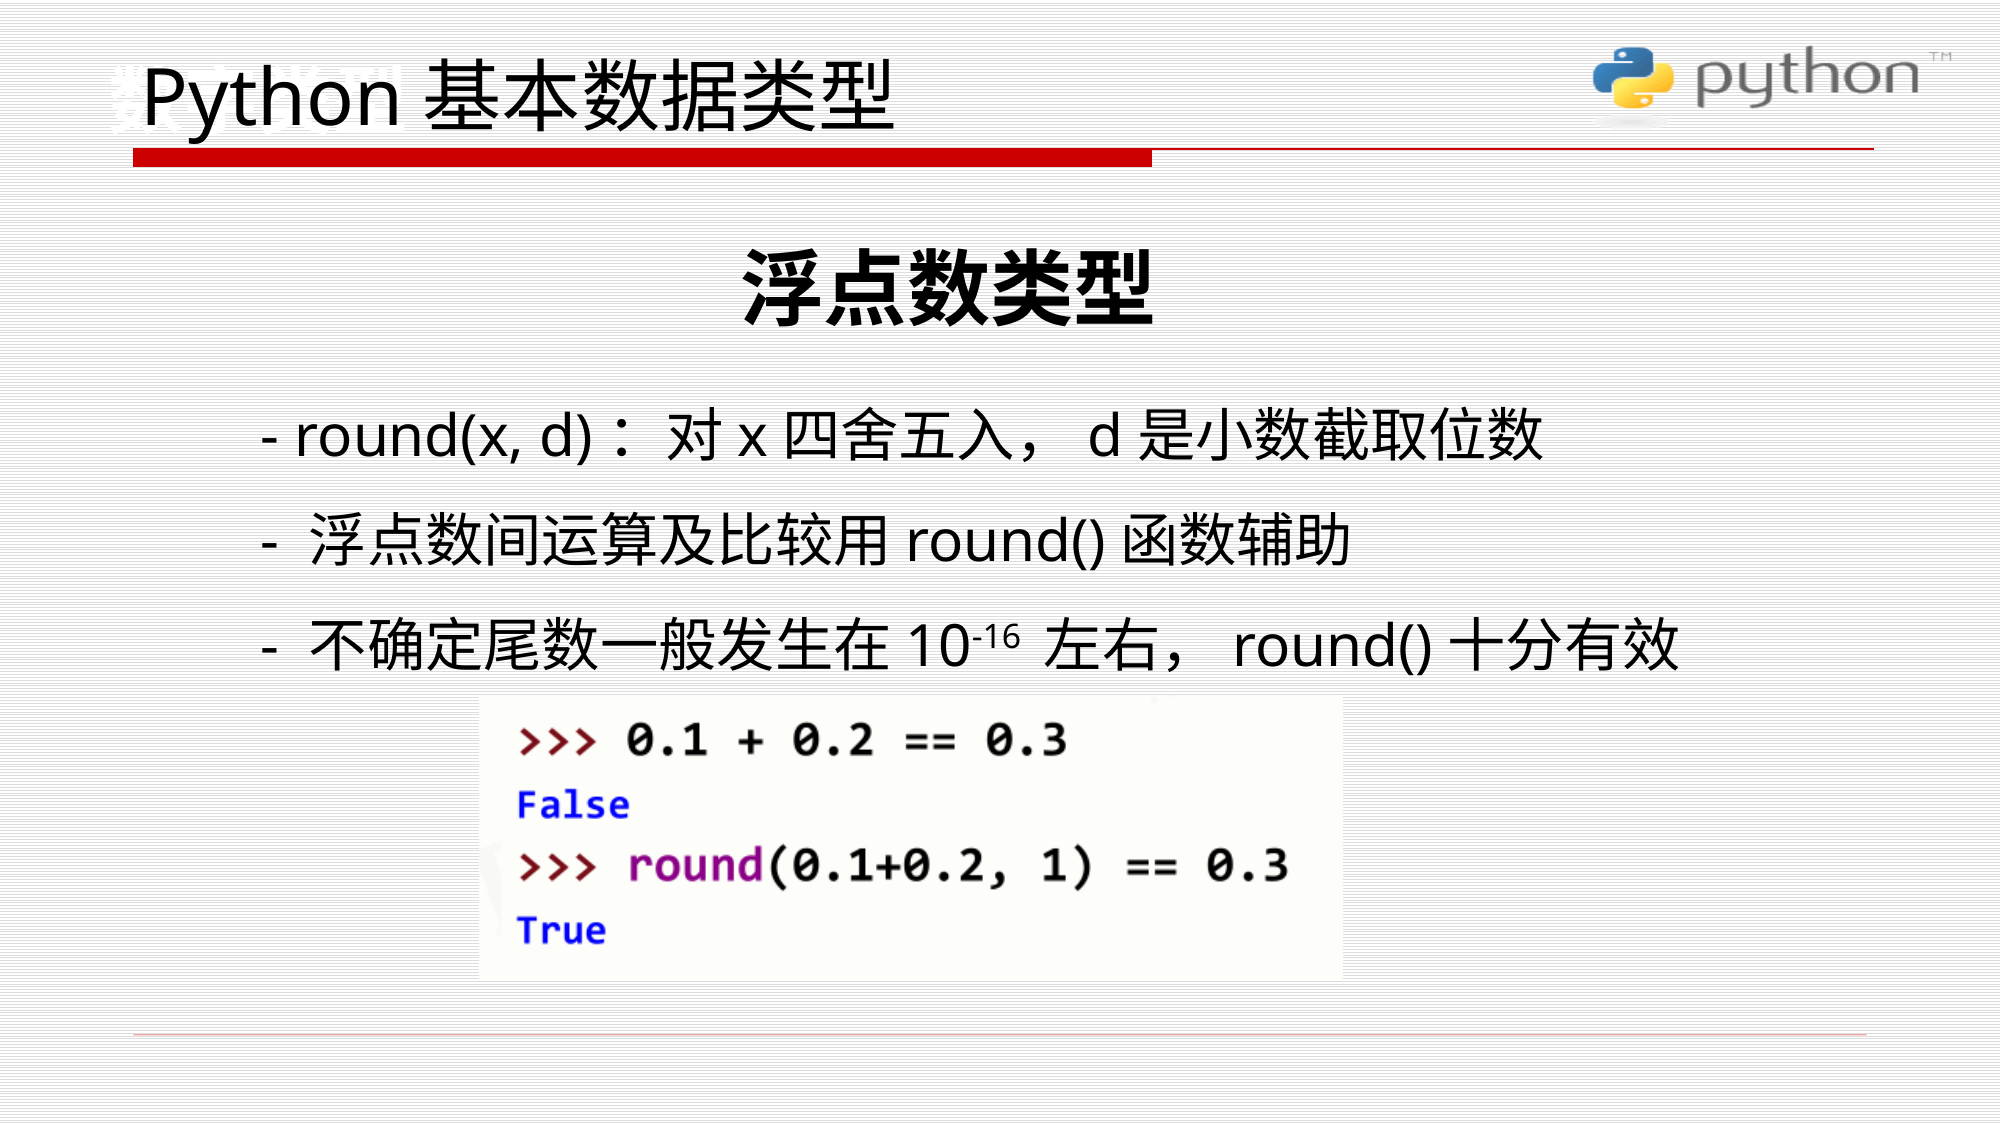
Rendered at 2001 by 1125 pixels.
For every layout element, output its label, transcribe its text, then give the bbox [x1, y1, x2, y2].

text_box 数字类型 [93, 37, 1905, 153]
title Python基本数据类型 [125, 49, 1876, 150]
picture [1560, 30, 2000, 142]
text_box 浮点数类型 [725, 198, 1172, 344]
text_box - round(x, d)：对x四舍五入，d是小数截取位数 - 浮点数间运算及比较用round()函数辅助 - 不确定尾数一般发生在10-16 左右，round()十分有效 [246, 355, 1861, 686]
picture [479, 695, 1343, 979]
